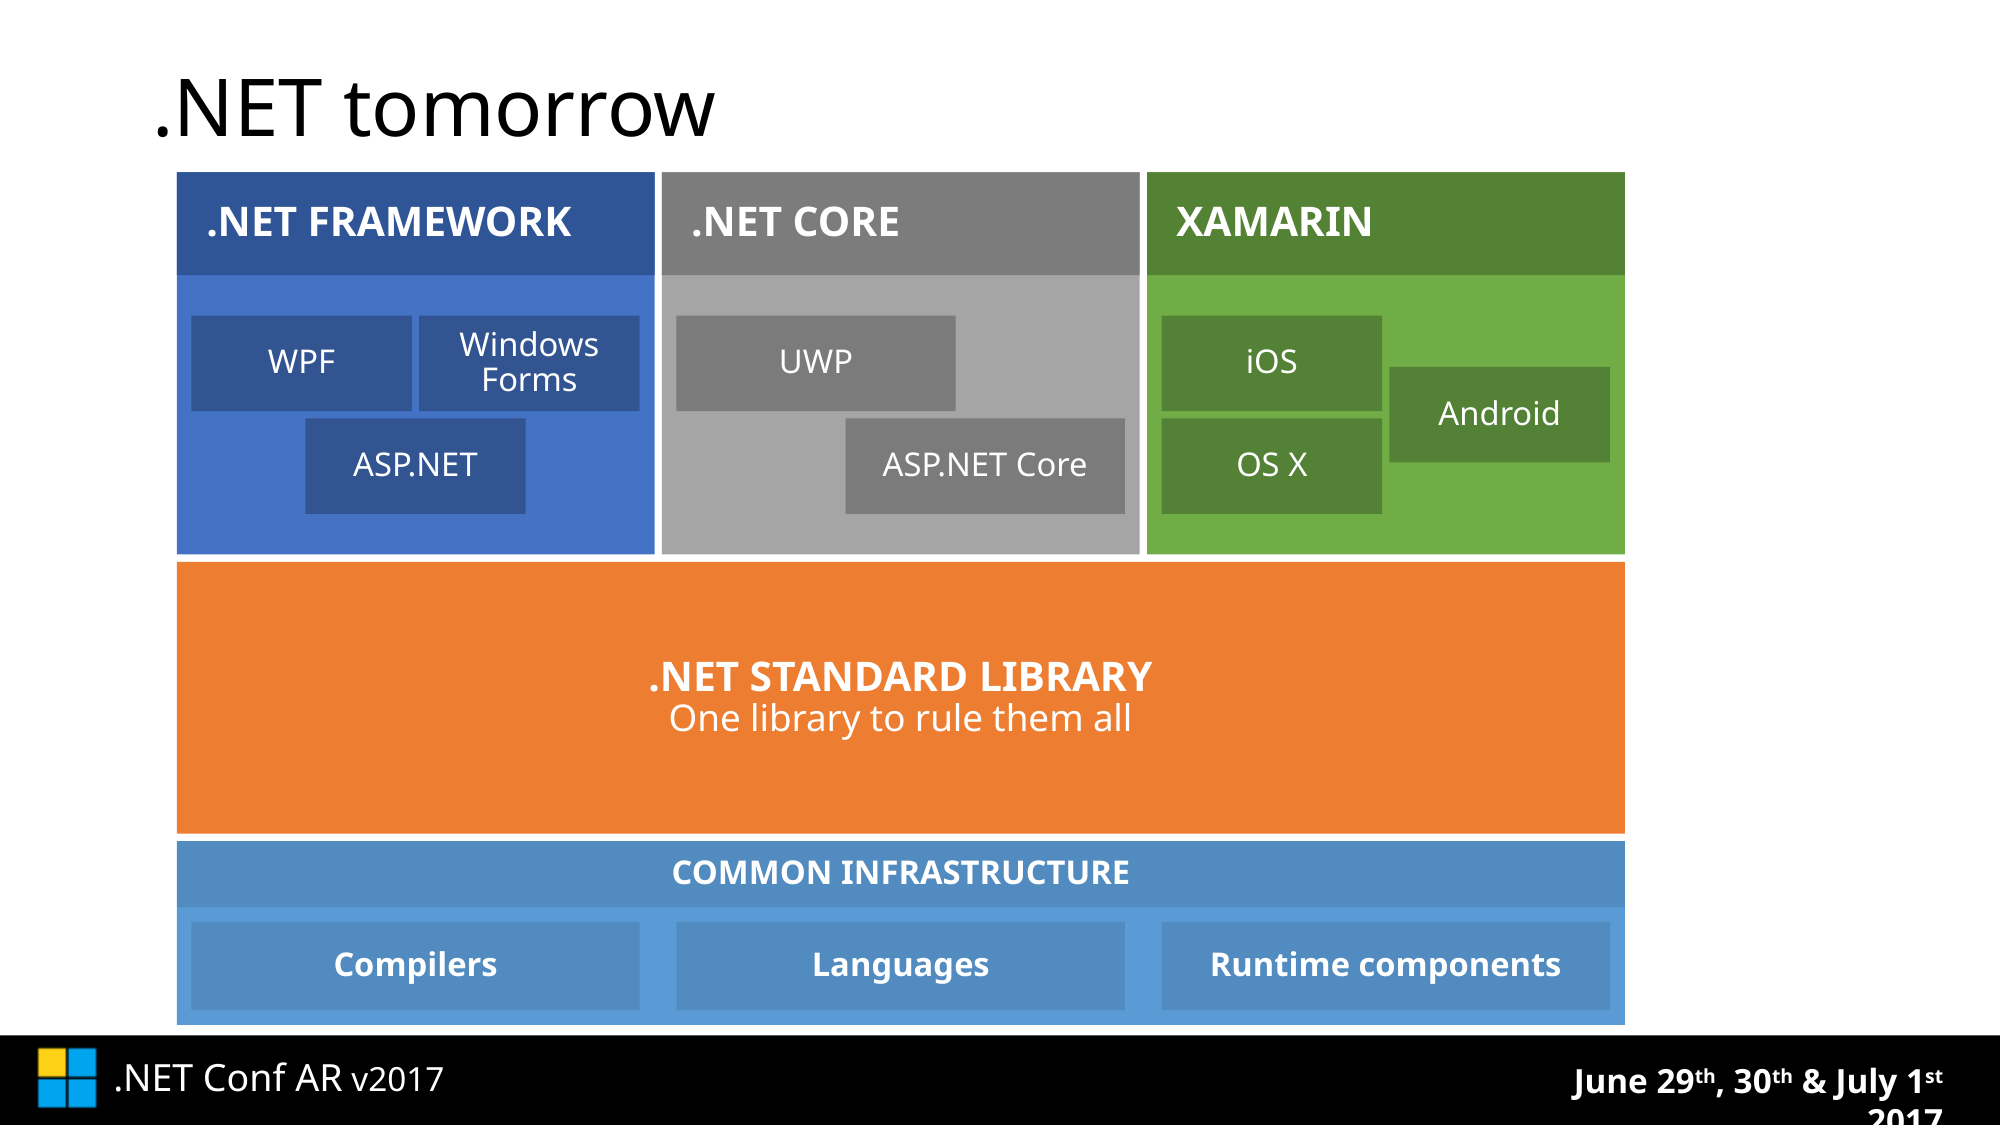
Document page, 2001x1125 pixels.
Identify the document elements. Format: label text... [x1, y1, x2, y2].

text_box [176, 841, 1625, 1025]
picture [36, 1046, 99, 1110]
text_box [1146, 172, 1625, 555]
title .NET tomorrow [137, 59, 1863, 162]
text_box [661, 172, 1140, 555]
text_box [176, 172, 655, 555]
text_box .NET STANDARD LIBRARY One library to rule them all [176, 561, 1625, 834]
